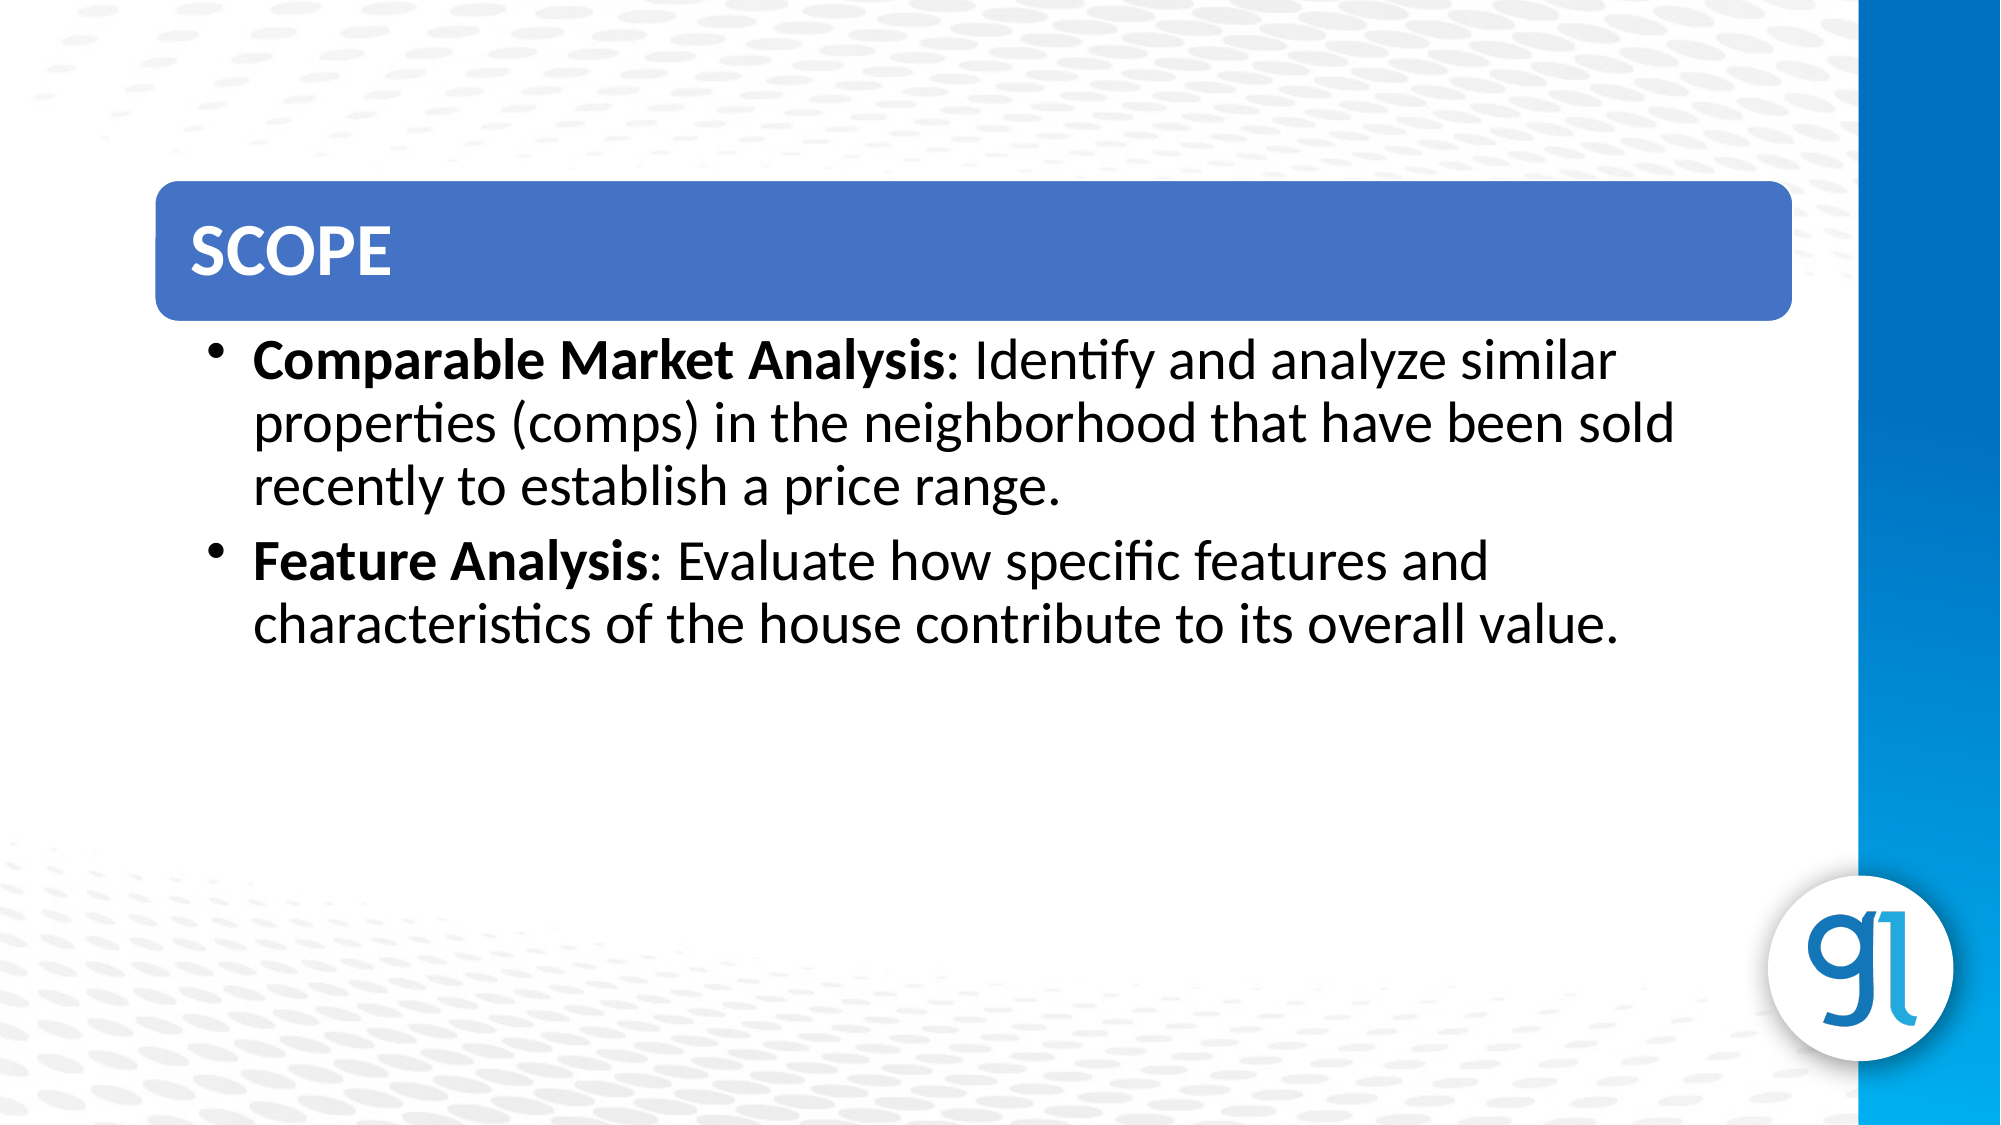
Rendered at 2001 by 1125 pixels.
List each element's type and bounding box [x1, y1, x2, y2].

text_box [154, 175, 1794, 681]
picture [0, 0, 2000, 1125]
picture [1798, 905, 1924, 1031]
